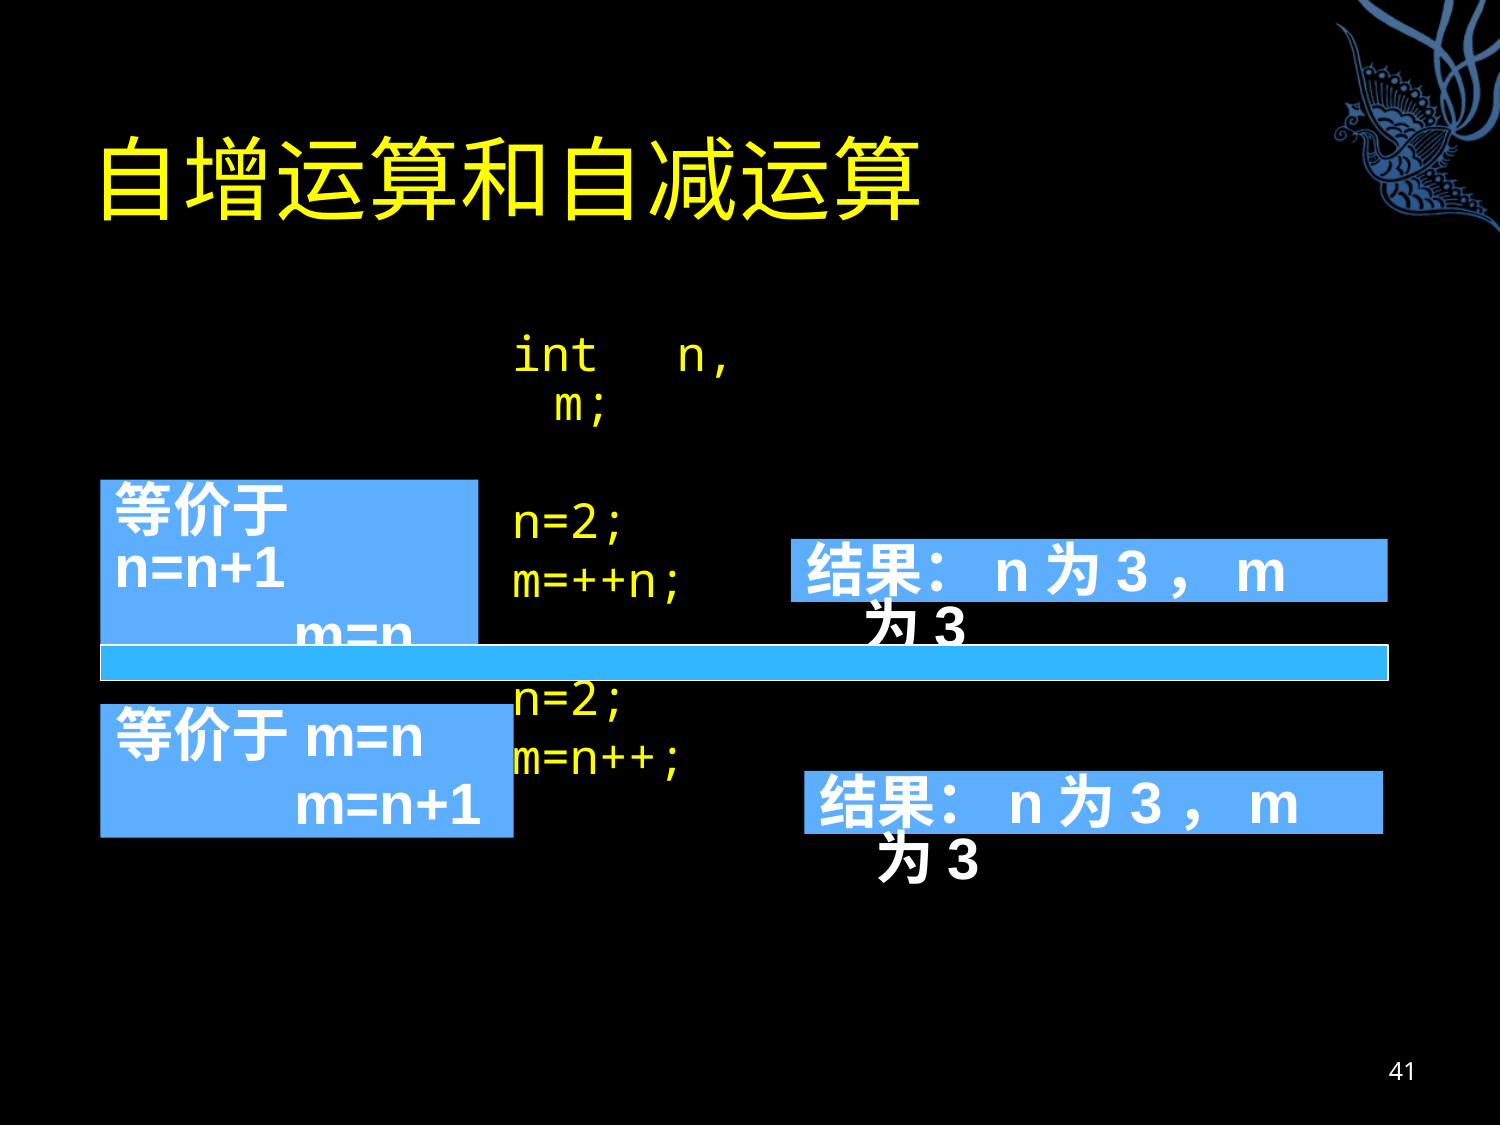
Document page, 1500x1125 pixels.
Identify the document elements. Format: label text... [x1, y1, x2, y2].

text_box [100, 645, 1388, 681]
text_box 结果：n为3，m 为3 [804, 770, 1384, 834]
text_box 结果：n为3，m 为3 [790, 538, 1388, 602]
title 自增运算和自减运算 [75, 75, 1235, 279]
text_box 等价于m=n m=n+1 [100, 704, 514, 838]
slide_number 41 [1074, 1042, 1425, 1103]
text_box 等价于n=n+1 m=n [100, 479, 479, 645]
list int n, m; n=2; m=++n; n=2; m=n++; [418, 324, 750, 645]
list int n, m; n=2; m=++n; n=2; m=n++; [418, 681, 750, 801]
